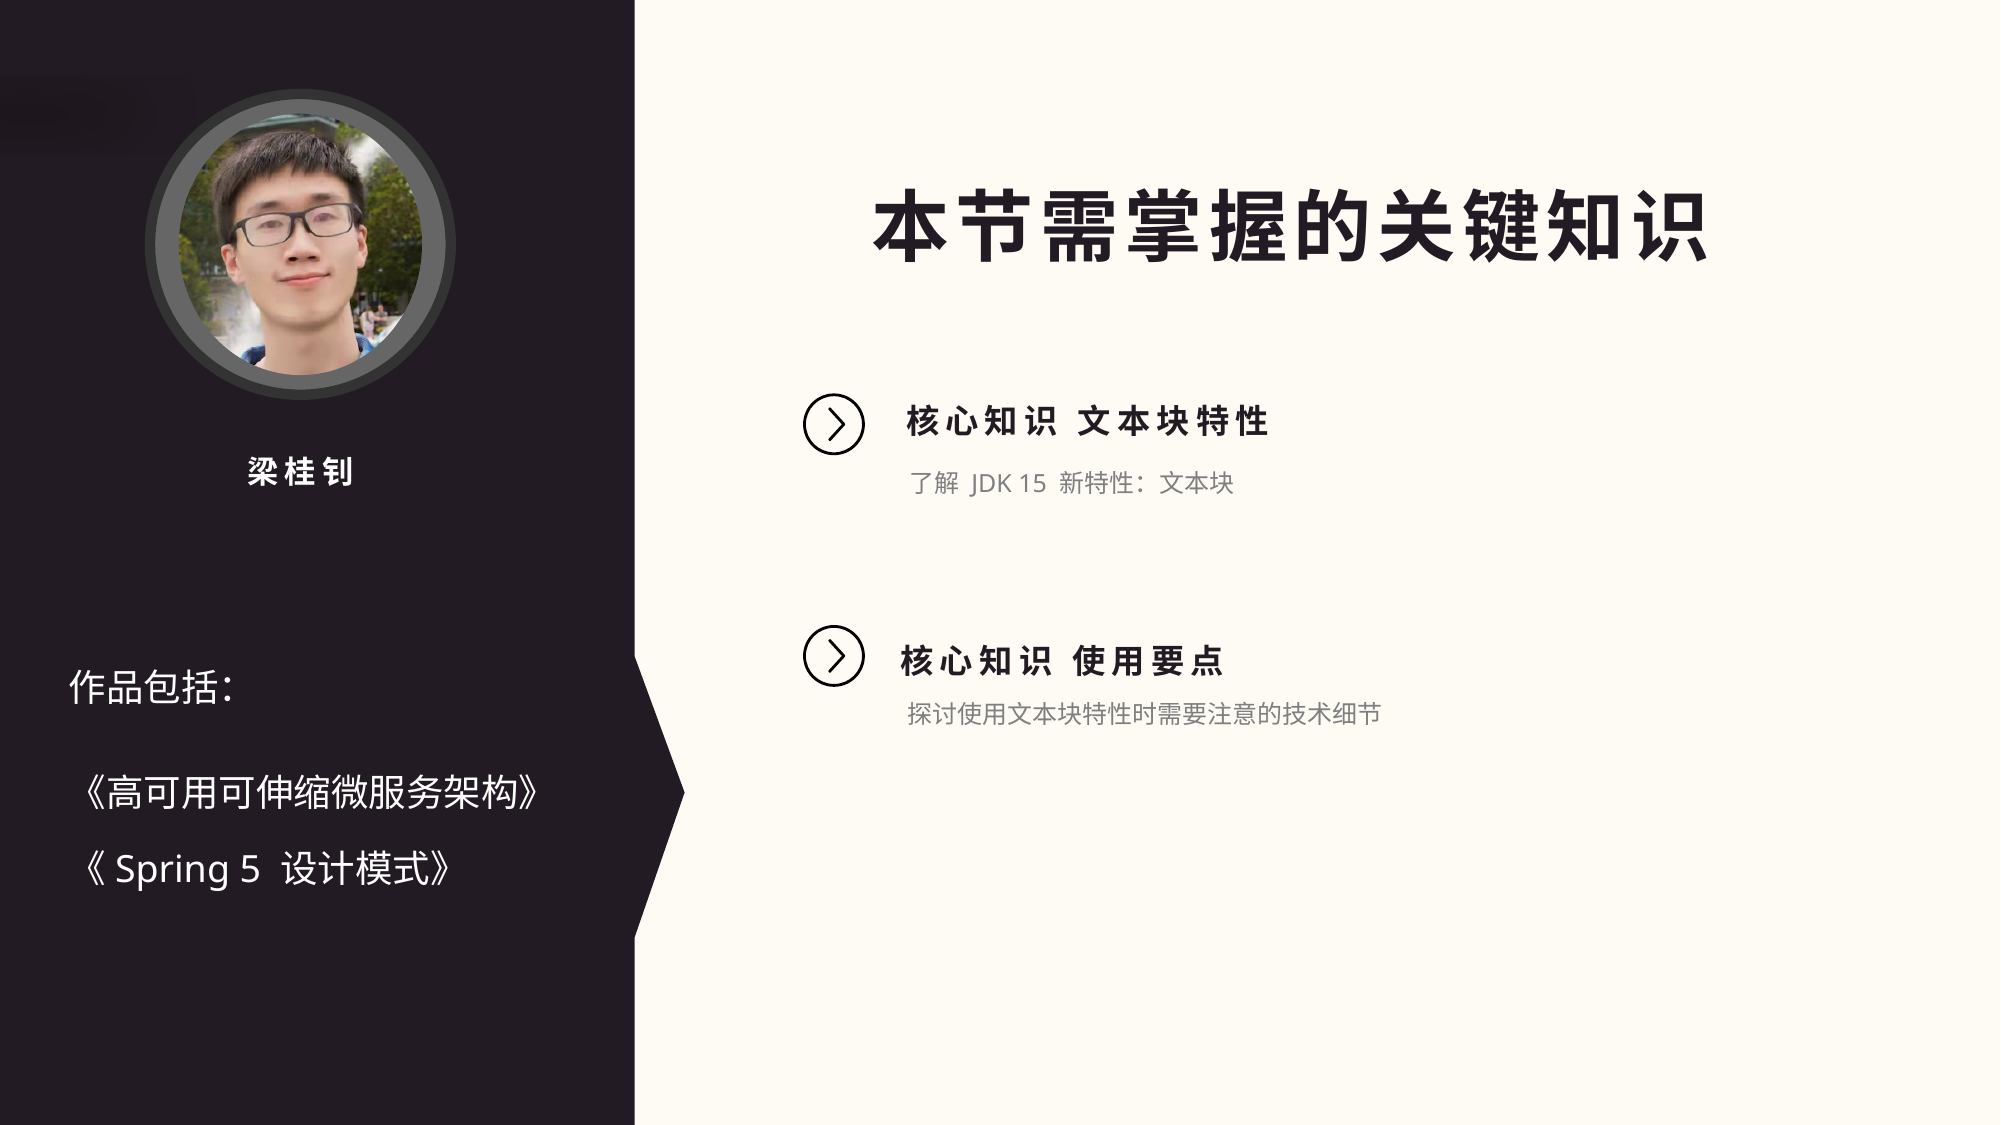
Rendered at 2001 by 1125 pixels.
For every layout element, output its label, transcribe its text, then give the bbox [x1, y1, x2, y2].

text_box 探讨使用文本块特性时需要注意的技术细节 [907, 683, 1814, 729]
text_box 核心知识 文本块特性 [891, 392, 1417, 447]
text_box [0, 0, 685, 1125]
text_box [803, 625, 865, 687]
text_box 梁桂钊 [215, 445, 385, 498]
text_box [803, 393, 865, 456]
text_box 本节需掌握的关键知识 [871, 171, 1711, 272]
text_box 了解 JDK 15 新特性：文本块 [909, 452, 1816, 498]
text_box 作品包括： 《高可用可伸缩微服务架构》 《Spring 5 设计模式》 [53, 635, 580, 898]
text_box 核心知识 使用要点 [885, 632, 1288, 688]
picture [149, 93, 451, 395]
